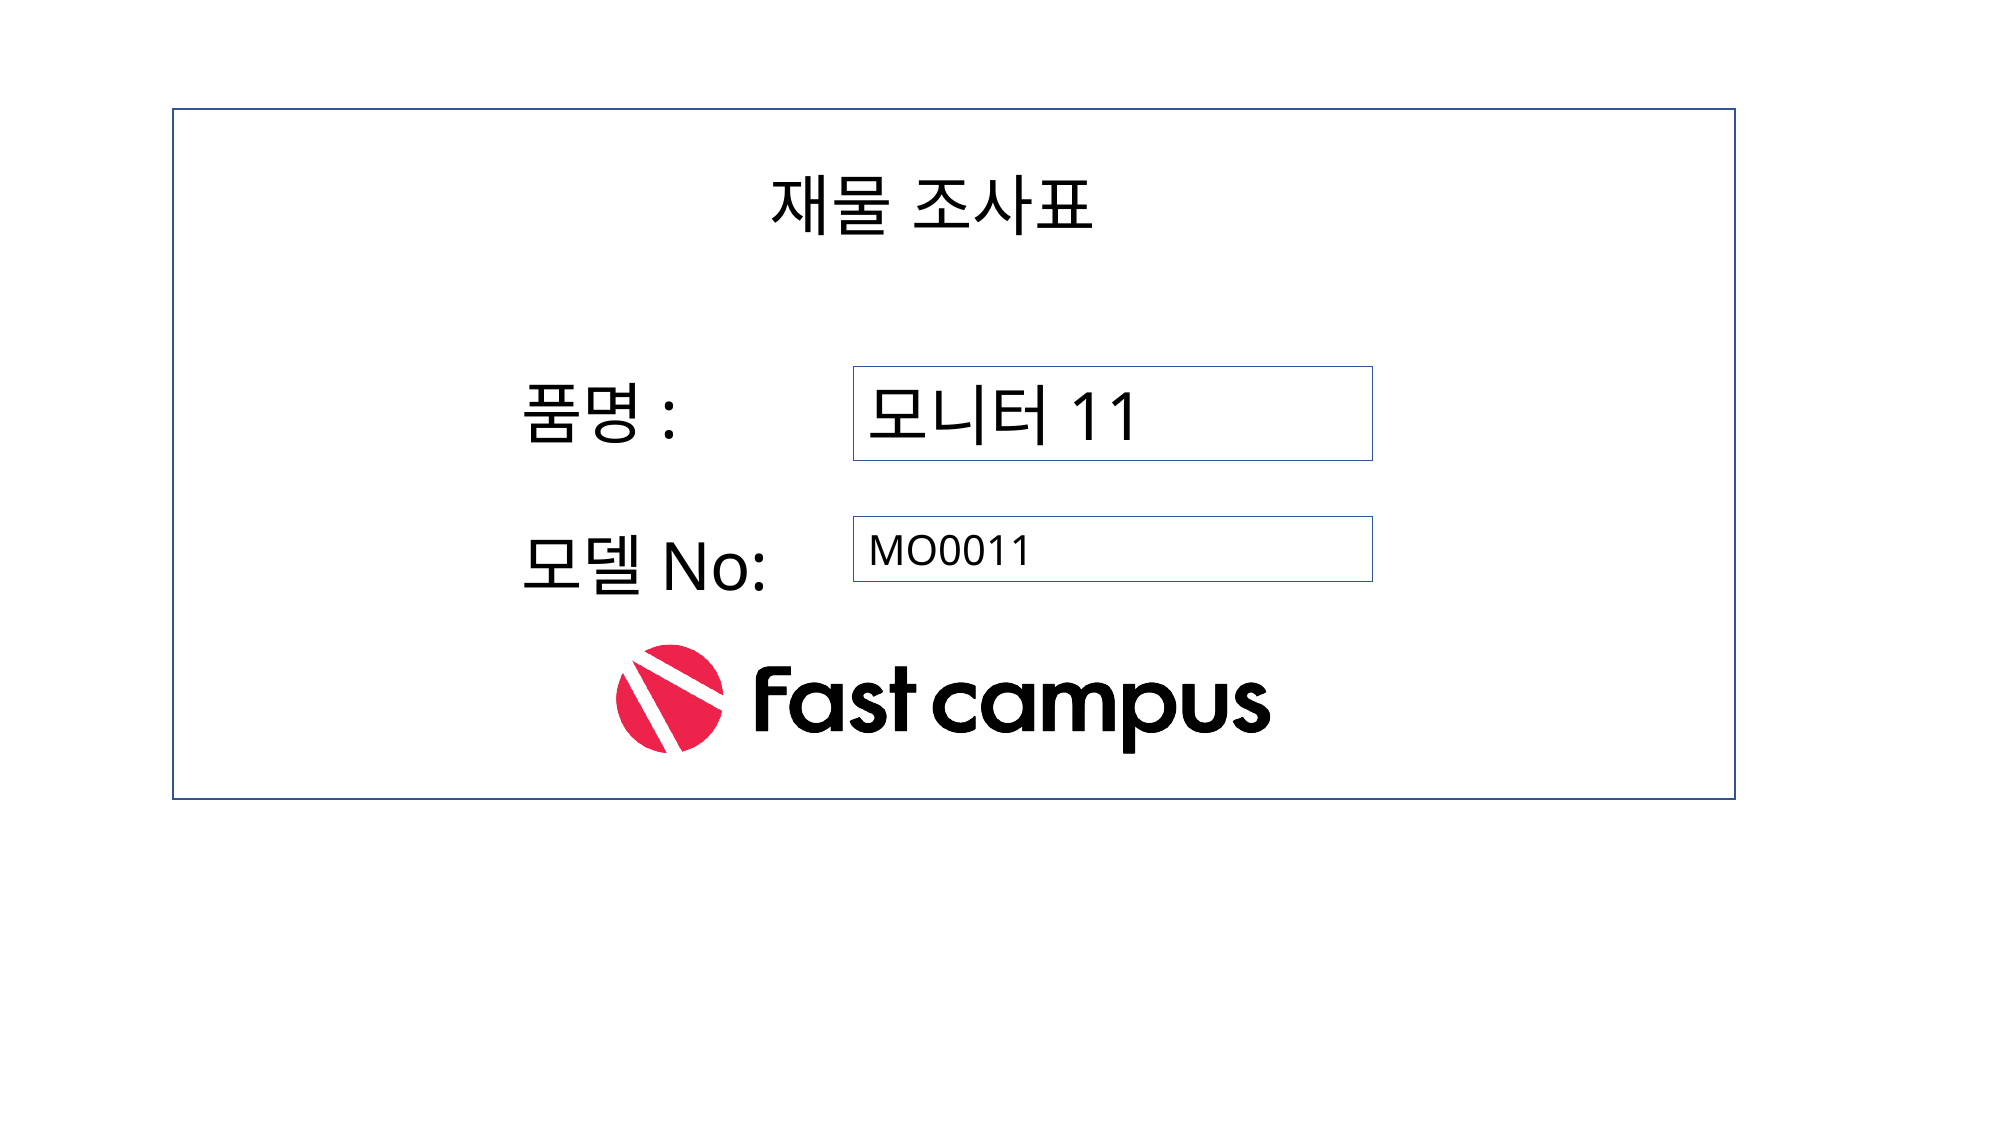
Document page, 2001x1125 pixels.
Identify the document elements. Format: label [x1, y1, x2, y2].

text_box [172, 108, 1736, 800]
picture [607, 635, 1279, 763]
